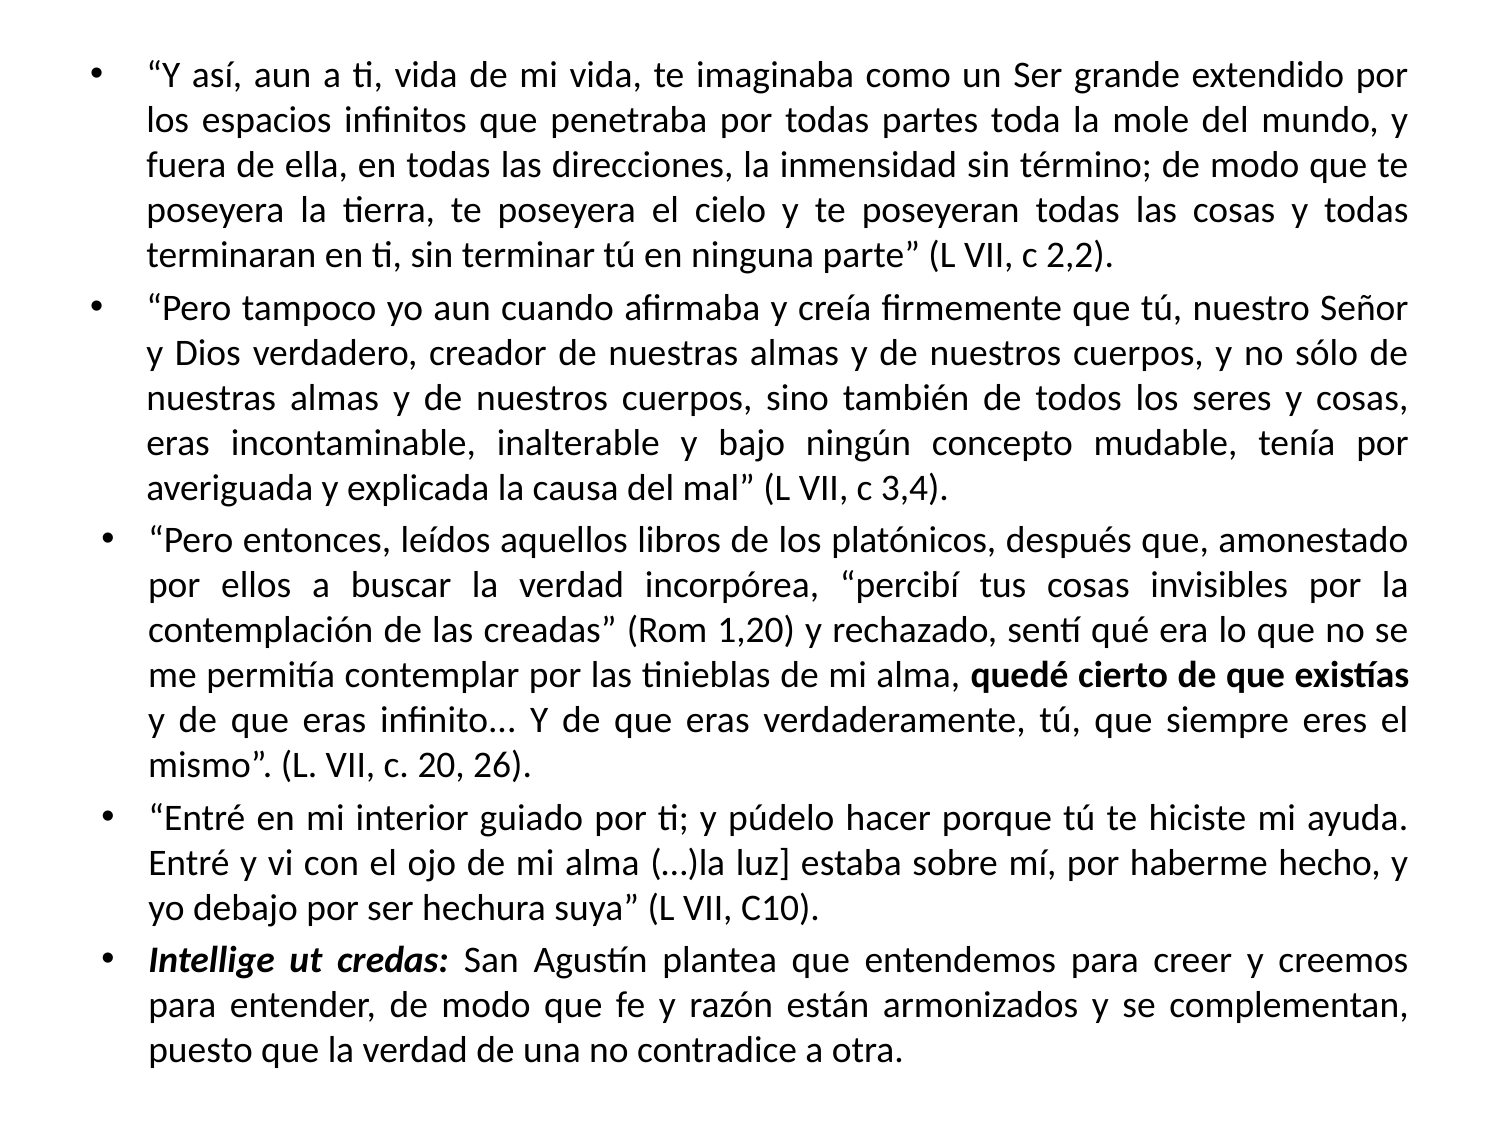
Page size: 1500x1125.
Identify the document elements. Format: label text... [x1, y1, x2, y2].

list “Y así, aun a ti, vida de mi vida, te imaginaba como un Ser grande extendido por los espacios infinitos que penetraba por todas partes toda la mole del mundo, y fuera de ella, en todas las direcciones, la inmensidad sin término; de modo que te poseyera la tierra, te poseyera el cielo y te poseyeran todas las cosas y todas terminaran en ti, sin terminar tú en ninguna parte” (L VII, c 2,2). “Pero tampoco yo aun cuando afirmaba y creía firmemente que tú, nuestro Señor y Dios verdadero, creador de nuestras almas y de nuestros cuerpos, y no sólo de nuestras almas y de nuestros cuerpos, sino también de todos los seres y cosas, eras incontaminable, inalterable y bajo ningún concepto mudable, tenía por averiguada y explicada la causa del mal” (L VII, c 3,4). “Pero entonces, leídos aquellos libros de los platónicos, después que, amonestado por ellos a buscar la verdad incorpórea, “percibí tus cosas invisibles por la contemplación de las creadas” (Rom 1,20) y rechazado, sentí qué era lo que no se me permitía contemplar por las tinieblas de mi alma, quedé cierto de que existías y de que eras infinito... Y de que eras verdaderamente, tú, que siempre eres el mismo”. (L. VII, c. 20, 26). “Entré en mi interior guiado por ti; y púdelo hacer porque tú te hiciste mi ayuda. Entré y vi con el ojo de mi alma (…)la luz] estaba sobre mí, por haberme hecho, y yo debajo por ser hechura suya” (L VII, C10). Intellige ut credas: San Agustín plantea que entendemos para creer y creemos para entender, de modo que fe y razón están armonizados y se complementan, puesto que la verdad de una no contradice a otra. [75, 42, 1425, 1094]
